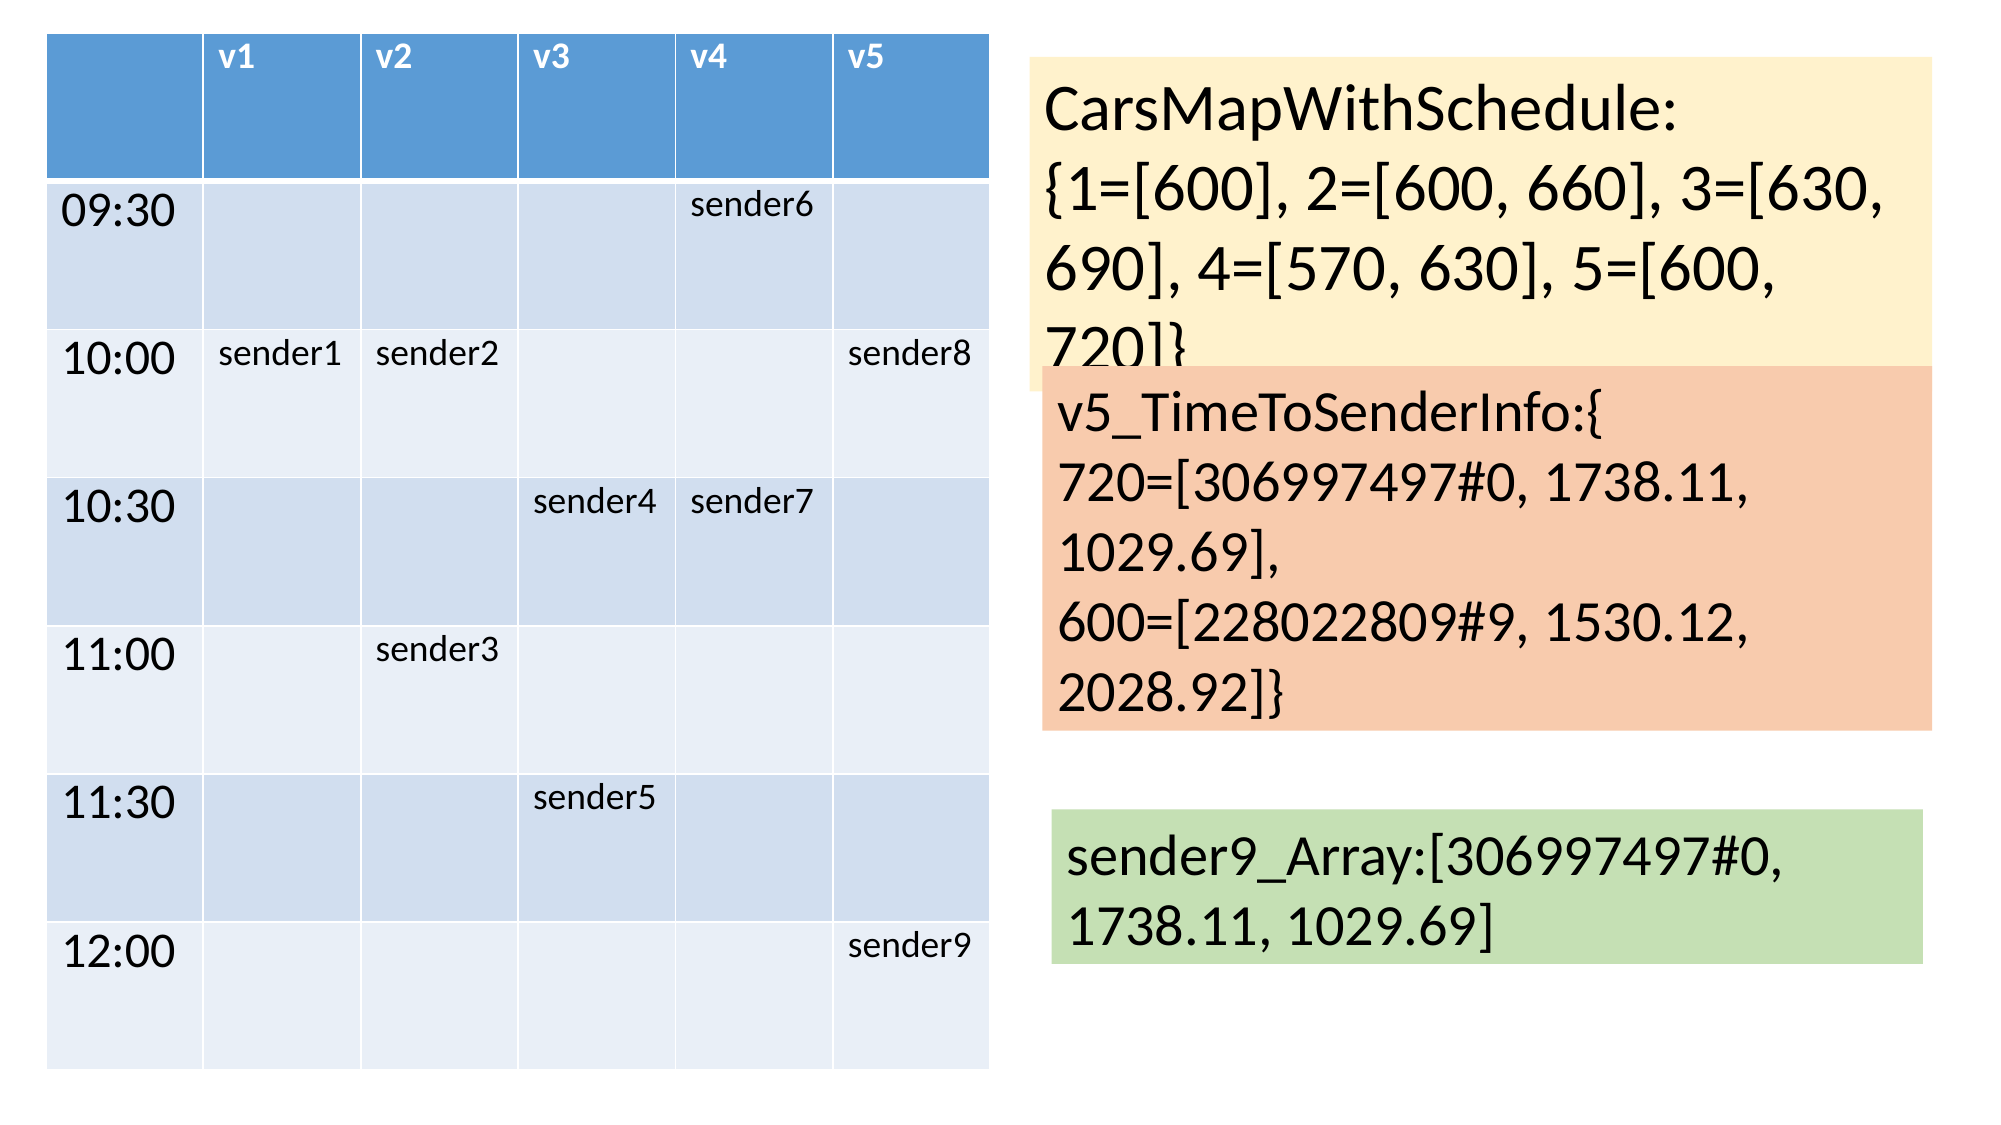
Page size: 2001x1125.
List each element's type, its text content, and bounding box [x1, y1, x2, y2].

table_cell [519, 184, 675, 329]
table_cell 11:00 [47, 627, 202, 773]
table_cell [204, 627, 360, 773]
table_cell [362, 923, 517, 1069]
table_cell [834, 775, 989, 921]
text_box sender9_Array:[306997497#0, 1738.11, 1029.69] [1051, 809, 1923, 964]
table_cell [519, 627, 675, 773]
table_cell sender7 [676, 478, 832, 625]
table_cell 09:30 [47, 184, 202, 329]
text_box CarsMapWithSchedule: {1=[600], 2=[600, 660], 3=[630, 690], 4=[570, 630], 5=[600, 720]} [1029, 56, 1933, 392]
table_cell [362, 478, 517, 625]
table_header v5 [834, 34, 989, 178]
table_cell [519, 330, 675, 477]
table_header v3 [519, 34, 675, 178]
table_cell [362, 775, 517, 921]
table_cell 10:30 [47, 478, 202, 625]
table_cell [834, 184, 989, 329]
table_cell [362, 184, 517, 329]
table_cell [519, 923, 675, 1069]
table_cell [204, 923, 360, 1069]
table_cell 10:00 [47, 330, 202, 477]
table_cell [676, 627, 832, 773]
table_cell sender8 [834, 330, 989, 477]
table_cell sender3 [362, 627, 517, 773]
table_header v4 [676, 34, 832, 178]
table_cell [204, 478, 360, 625]
table_cell 11:30 [47, 775, 202, 921]
table_cell sender4 [519, 478, 675, 625]
table_cell sender5 [519, 775, 675, 921]
table_cell [834, 627, 989, 773]
table_header v1 [204, 34, 360, 178]
table_cell [676, 330, 832, 477]
table_cell [676, 775, 832, 921]
table_header [47, 34, 202, 178]
table_cell 12:00 [47, 923, 202, 1069]
table_cell sender2 [362, 330, 517, 477]
table_header v2 [362, 34, 517, 178]
table_cell sender1 [204, 330, 360, 477]
table_cell [834, 478, 989, 625]
table_cell [204, 184, 360, 329]
text_box v5_TimeToSenderInfo:{ 720=[306997497#0, 1738.11, 1029.69], 600=[228022809#9, 1530.12, 2028.92]} [1042, 366, 1933, 731]
table_cell sender9 [834, 923, 989, 1069]
table_cell [204, 775, 360, 921]
table_cell sender6 [676, 184, 832, 329]
table_cell [676, 923, 832, 1069]
